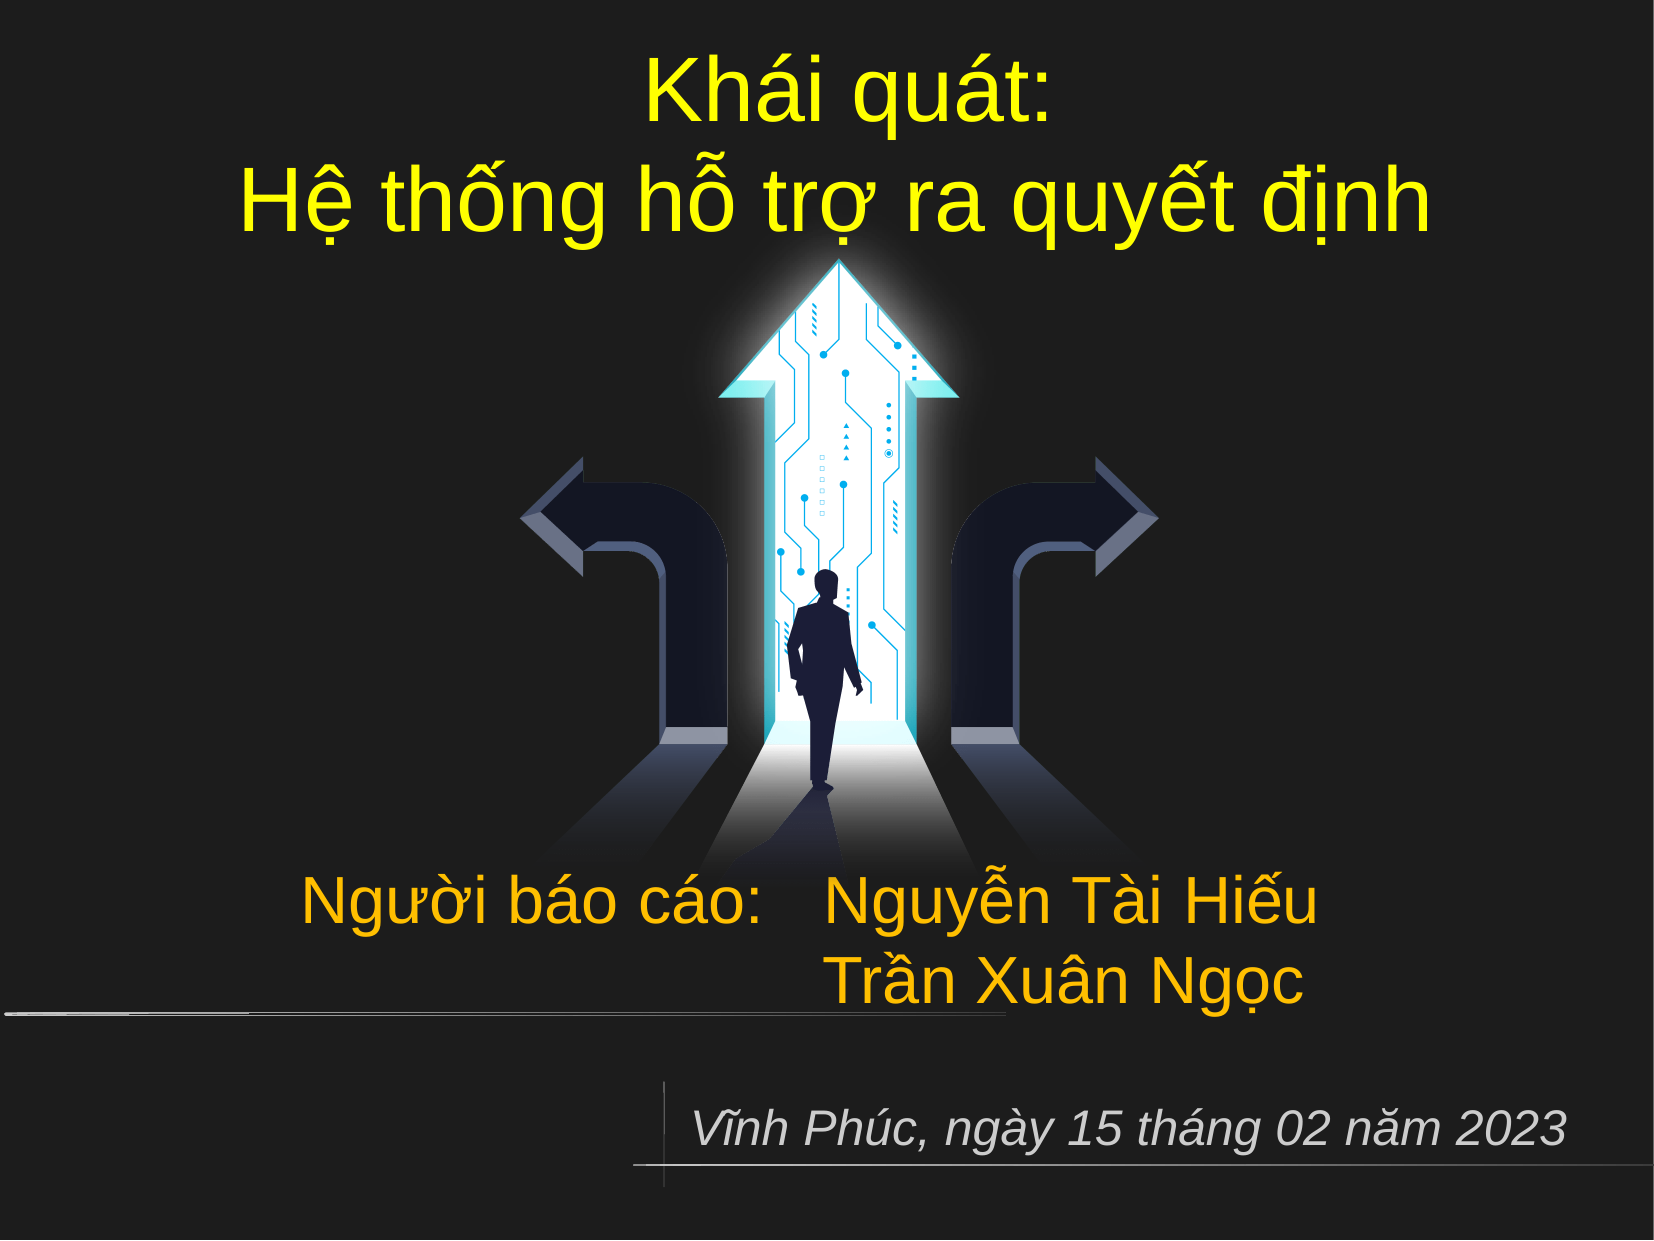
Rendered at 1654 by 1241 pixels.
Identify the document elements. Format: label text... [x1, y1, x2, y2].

title Khái quát: Hệ thống hỗ trợ ra quyết định [98, 37, 1575, 243]
text_box Vĩnh Phúc, ngày 15 tháng 02 năm 2023 [674, 1087, 1612, 1157]
picture [358, 187, 1321, 938]
title Người báo cáo: Nguyễn Tài Hiếu Trần Xuân Ngọc [300, 825, 1321, 1049]
